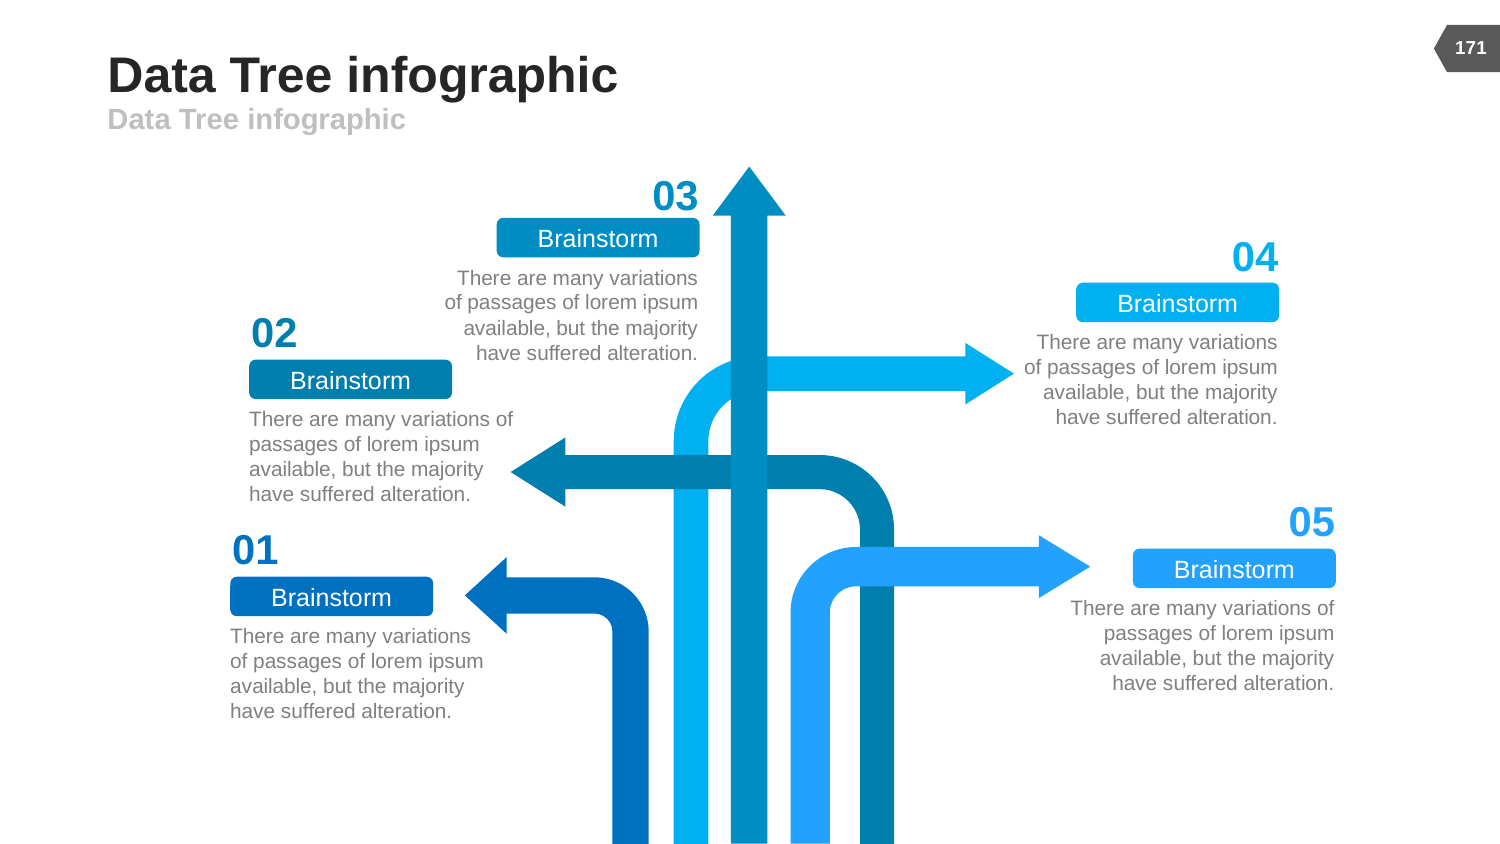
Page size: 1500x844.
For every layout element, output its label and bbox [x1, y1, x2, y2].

text_box [1022, 328, 1278, 429]
text_box [1231, 230, 1279, 281]
title [107, 43, 1033, 102]
slide_number [1439, 24, 1500, 70]
text_box [1288, 494, 1336, 545]
text_box [249, 164, 1093, 844]
text_box [248, 264, 698, 400]
text_box [230, 623, 488, 724]
text_box [1075, 282, 1280, 323]
text_box [231, 522, 279, 574]
text_box [462, 555, 651, 844]
text_box [496, 169, 700, 258]
text_box [1132, 548, 1337, 589]
text_box [1059, 594, 1335, 695]
text_box [250, 305, 298, 356]
text_box [229, 576, 434, 617]
list [107, 101, 783, 135]
